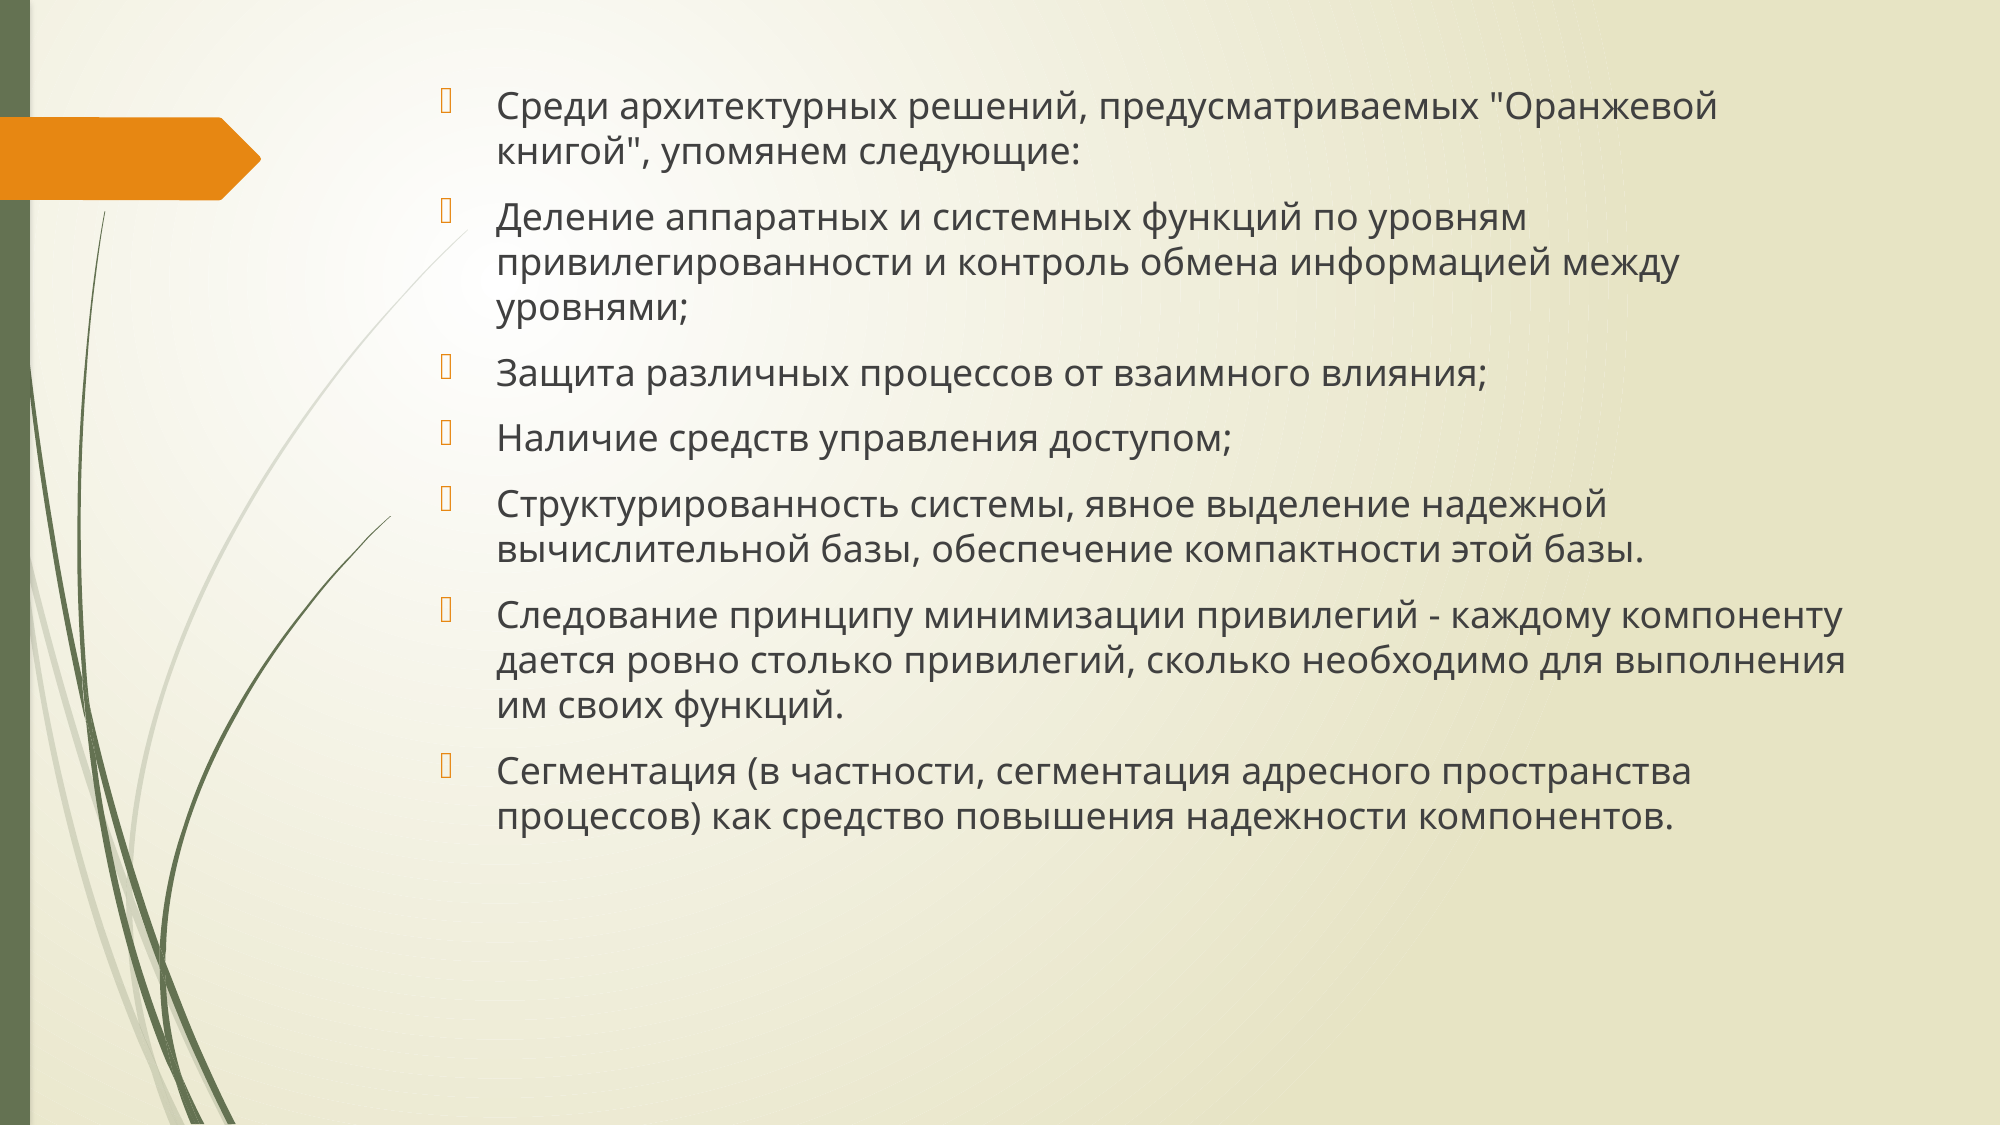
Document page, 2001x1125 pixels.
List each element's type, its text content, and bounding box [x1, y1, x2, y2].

list Среди архитектурных решений, предусматриваемых "Оранжевой книгой", упомянем следующие: Деление аппаратных и системных функций по уровням привилегированности и контроль обмена информацией между уровнями; Защита различных процессов от взаимного влияния; Наличие средств управления доступом; Структурированность системы, явное выделение надежной вычислительной базы, обеспечение компактности этой базы. Следование принципу минимизации привилегий - каждому компоненту дается ровно столько привилегий, сколько необходимо для выполнения им своих функций. Сегментация (в частности, сегментация адресного пространства процессов) как средство повышения надежности компонентов. [424, 74, 1888, 970]
